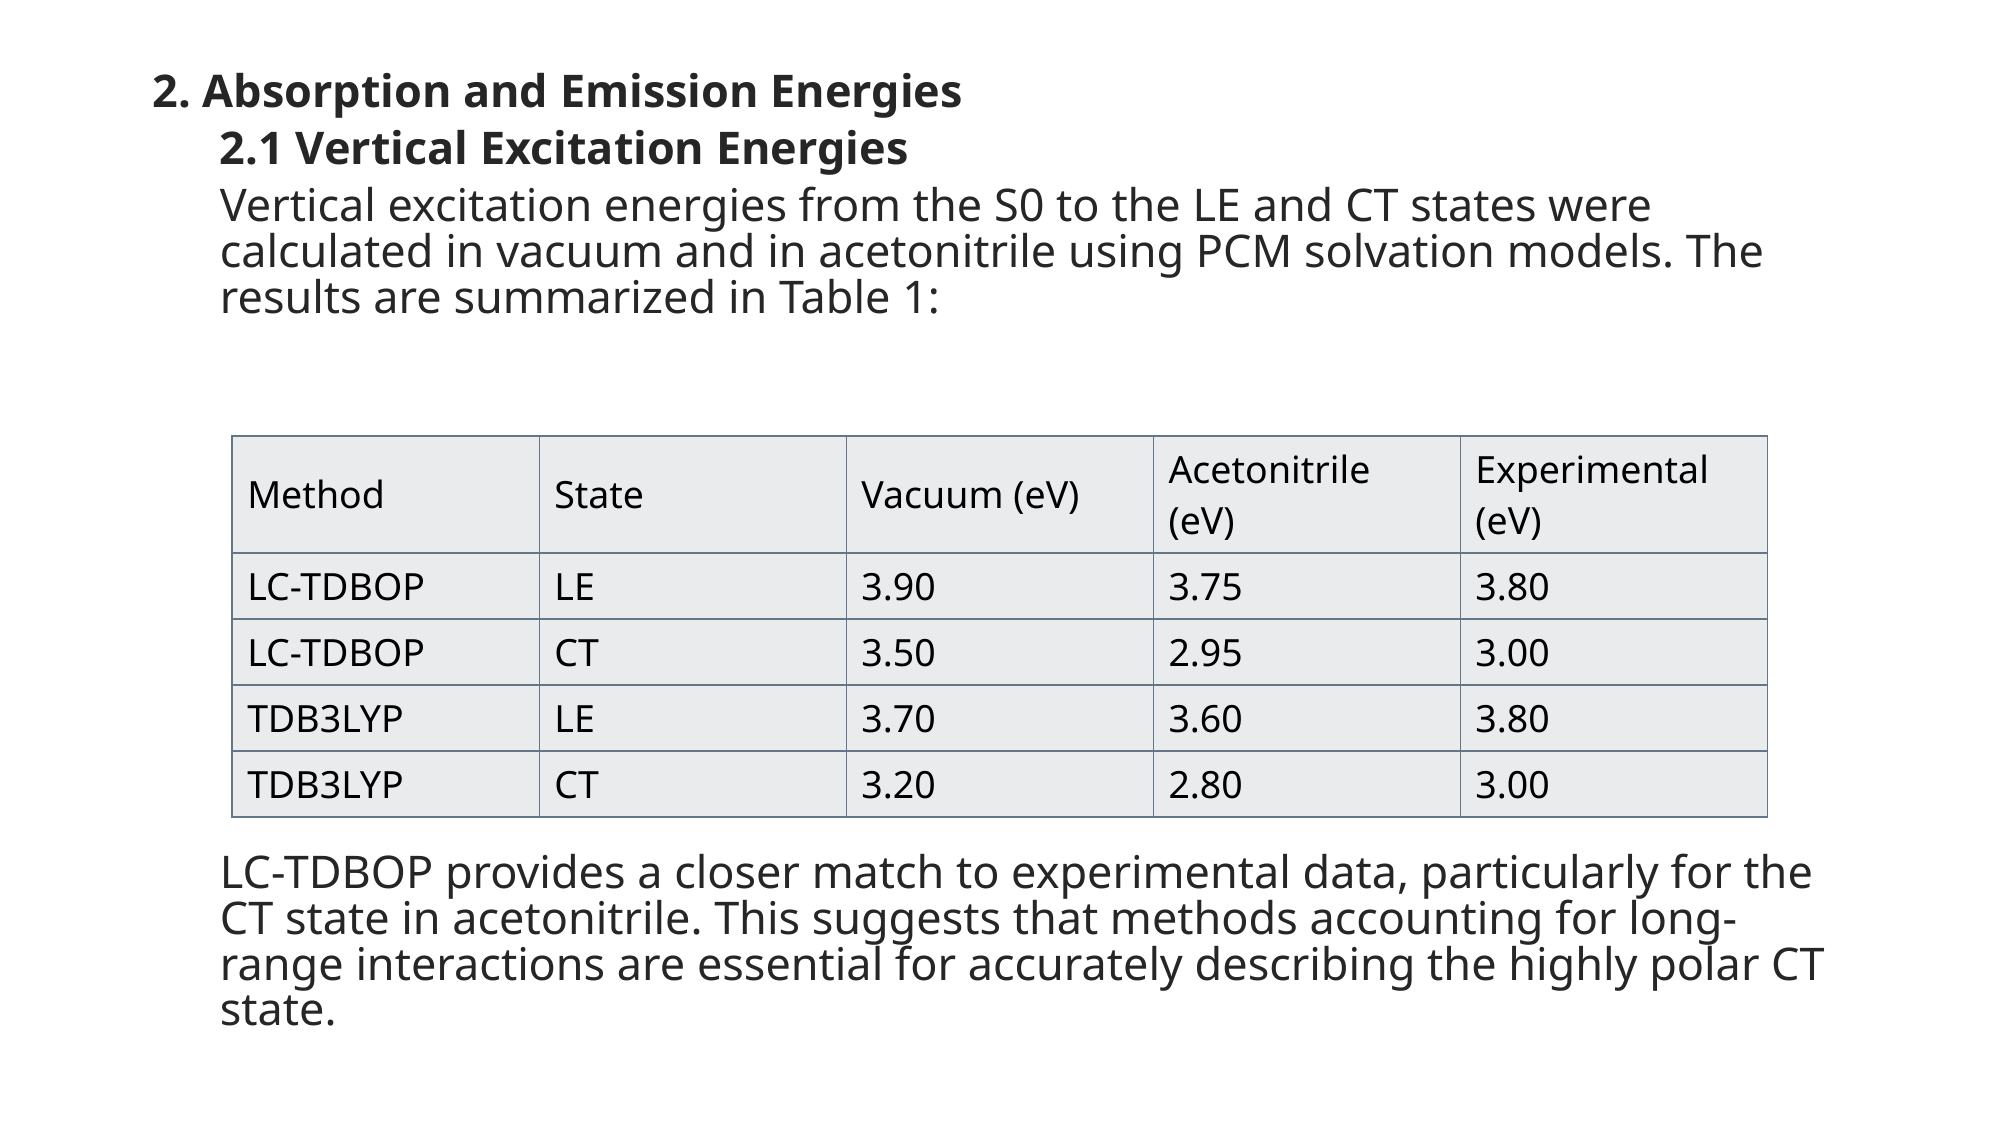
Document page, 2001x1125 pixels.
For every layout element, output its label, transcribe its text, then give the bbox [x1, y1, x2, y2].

table_cell TDB3LYP [233, 752, 539, 816]
table_cell 3.90 [847, 554, 1153, 618]
table_cell 3.60 [1154, 686, 1460, 750]
list 2. Absorption and Emission Energies 2.1 Vertical Excitation Energies Vertical excitation energies from the S0 to the LE and CT states were calculated in vacuum and in acetonitrile using PCM solvation models. The results are summarized in Table 1: LC-TDBOP provides a closer match to experimental data, particularly for the CT state in acetonitrile. This suggests that methods accounting for long-range interactions are essential for accurately describing the highly polar CT state. [137, 63, 1863, 1054]
table_header Method [233, 437, 539, 552]
table_cell 3.00 [1461, 620, 1767, 684]
table_cell 3.80 [1461, 554, 1767, 618]
table_cell 3.80 [1461, 686, 1767, 750]
table_cell TDB3LYP [233, 686, 539, 750]
table_cell LC-TDBOP [233, 554, 539, 618]
table_cell 3.20 [847, 752, 1153, 816]
table_header Vacuum (eV) [847, 437, 1153, 552]
table_cell 2.80 [1154, 752, 1460, 816]
table_cell LE [540, 686, 846, 750]
table_cell 2.95 [1154, 620, 1460, 684]
table_cell 3.75 [1154, 554, 1460, 618]
table_cell LE [540, 554, 846, 618]
table_cell 3.00 [1461, 752, 1767, 816]
table_cell CT [540, 620, 846, 684]
table_cell CT [540, 752, 846, 816]
table_cell 3.50 [847, 620, 1153, 684]
table_cell LC-TDBOP [233, 620, 539, 684]
table_header State [540, 437, 846, 552]
table_header Acetonitrile (eV) [1154, 437, 1460, 552]
table_header Experimental (eV) [1461, 437, 1767, 552]
table_cell 3.70 [847, 686, 1153, 750]
